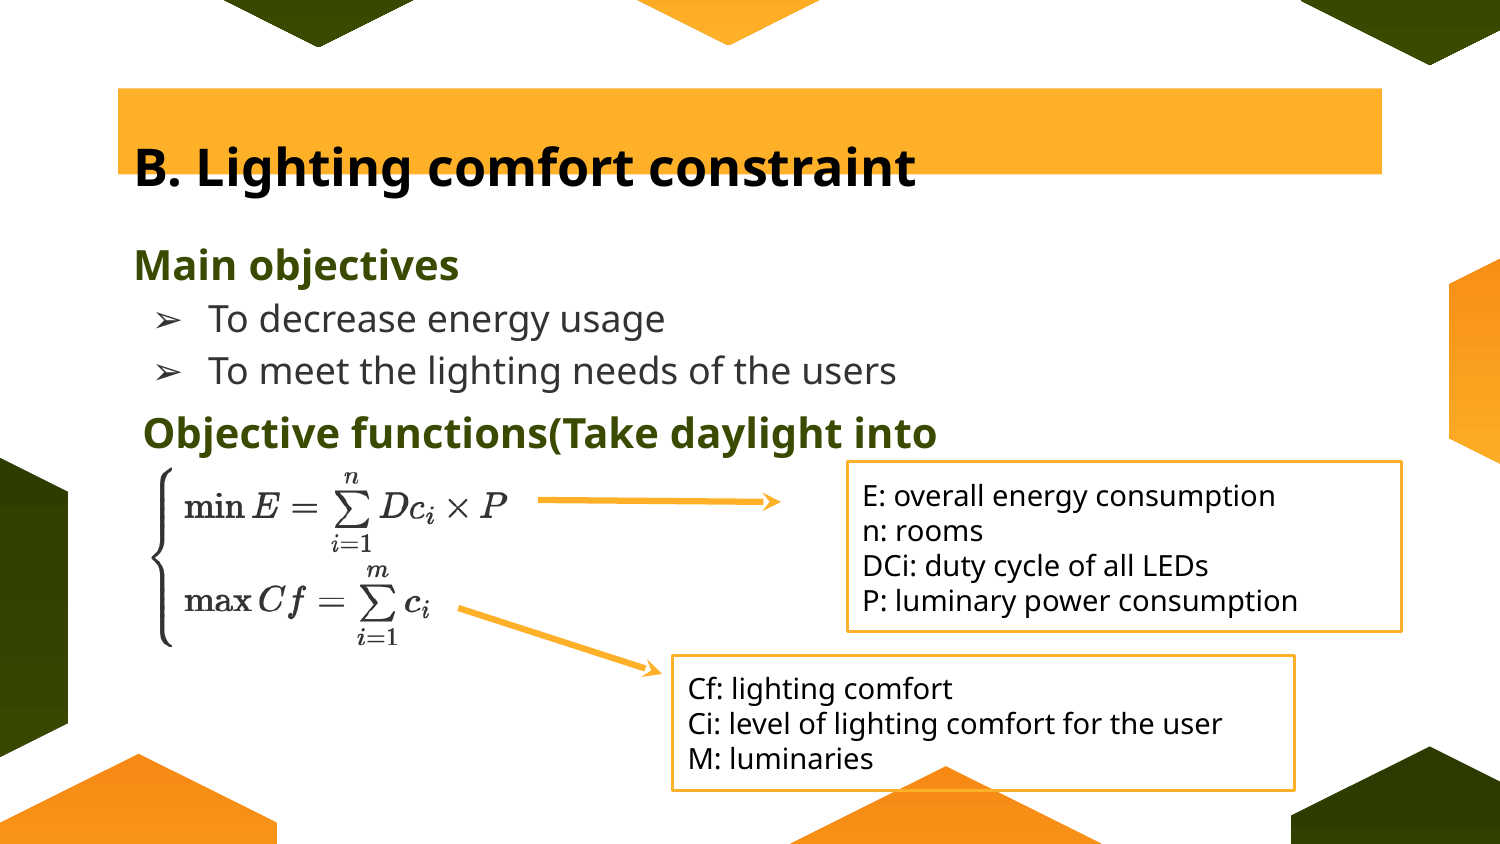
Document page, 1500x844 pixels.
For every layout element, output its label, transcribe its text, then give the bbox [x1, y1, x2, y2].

list Main objectives To decrease energy usage To meet the lighting needs of the users [118, 216, 951, 421]
list Objective functions(Take daylight into consideration) [127, 384, 1192, 459]
text_box E: overall energy consumption n: rooms DCi: duty cycle of all LEDs P: luminary power consumption [847, 461, 1402, 632]
picture [139, 461, 522, 656]
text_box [537, 499, 782, 503]
text_box Cf: lighting comfort Ci: level of lighting comfort for the user M: luminaries [672, 655, 1295, 791]
title B. Lighting comfort constraint [118, 88, 1382, 175]
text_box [457, 607, 663, 675]
